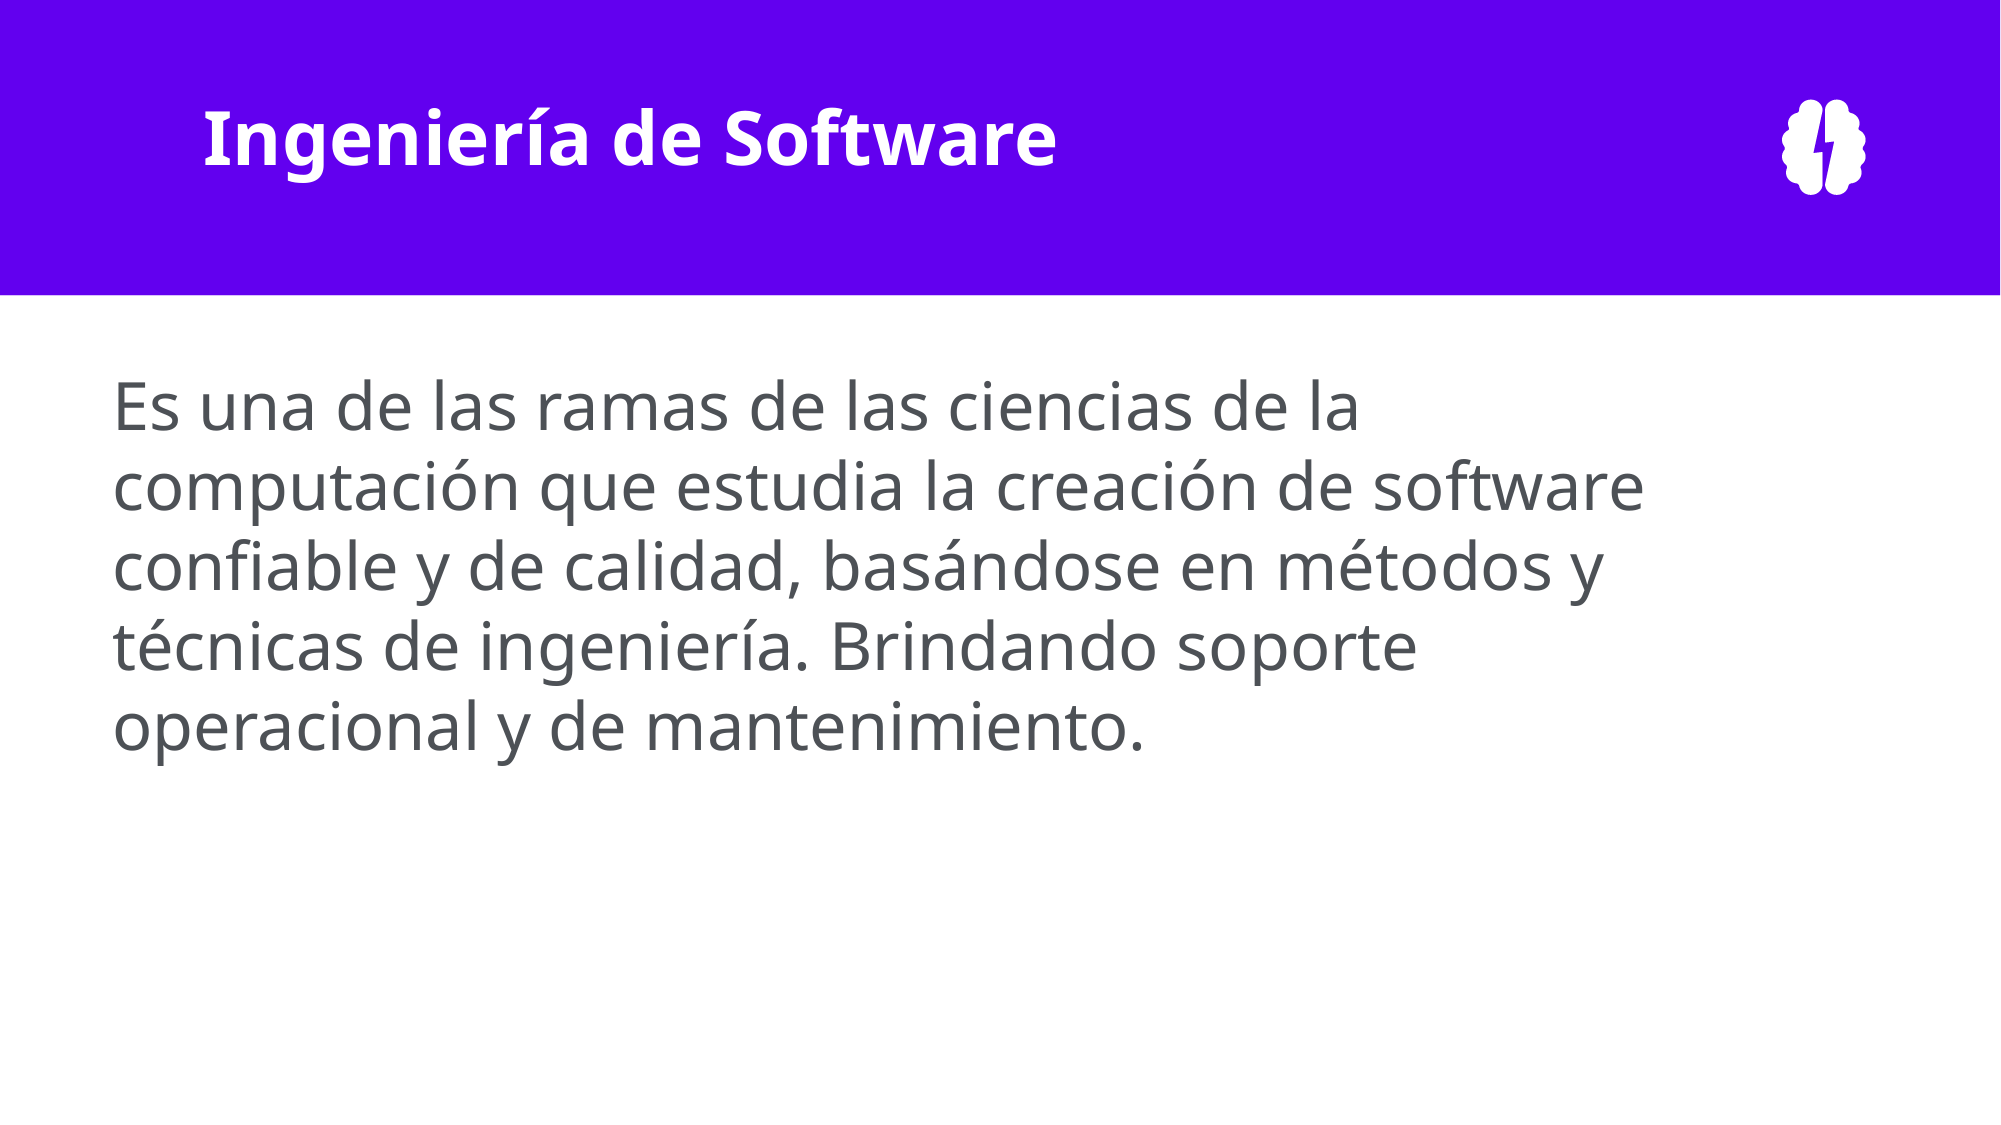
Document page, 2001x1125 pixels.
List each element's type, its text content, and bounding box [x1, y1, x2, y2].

title Ingeniería de Software [188, 89, 1768, 194]
picture [0, 0, 2001, 1125]
text_box Es una de las ramas de las ciencias de la computación que estudia la creación de software confiable y de calidad, basándose en métodos y técnicas de ingeniería. Brindando soporte operacional y de mantenimiento. [97, 266, 1752, 862]
